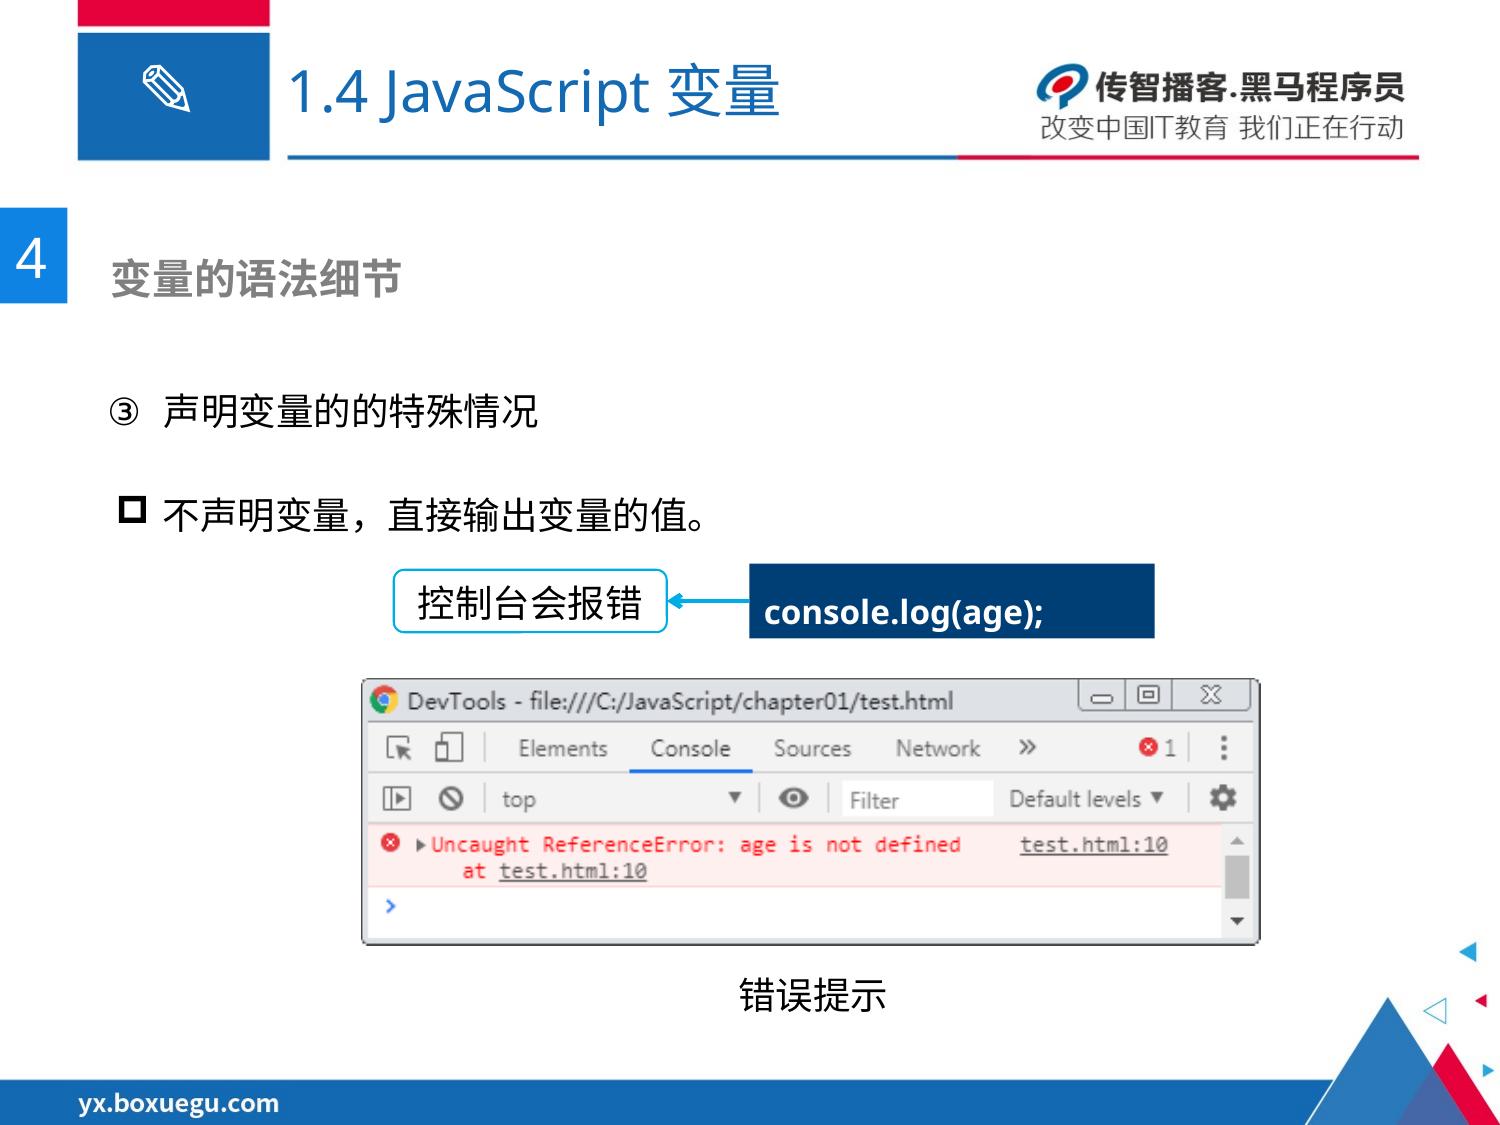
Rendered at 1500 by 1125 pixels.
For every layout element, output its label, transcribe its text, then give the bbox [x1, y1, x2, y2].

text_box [0, 207, 68, 304]
title 1.4 JavaScript变量 [271, 25, 1046, 153]
text_box 声明变量的的特殊情况 [92, 335, 1390, 440]
text_box 变量的语法细节 [70, 245, 842, 310]
text_box 不声明变量，直接输出变量的值。 [101, 439, 1416, 545]
text_box 控制台会报错 [393, 569, 667, 633]
text_box console.log(age); [749, 563, 1155, 639]
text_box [360, 678, 1262, 1026]
picture [0, 1, 1500, 1125]
